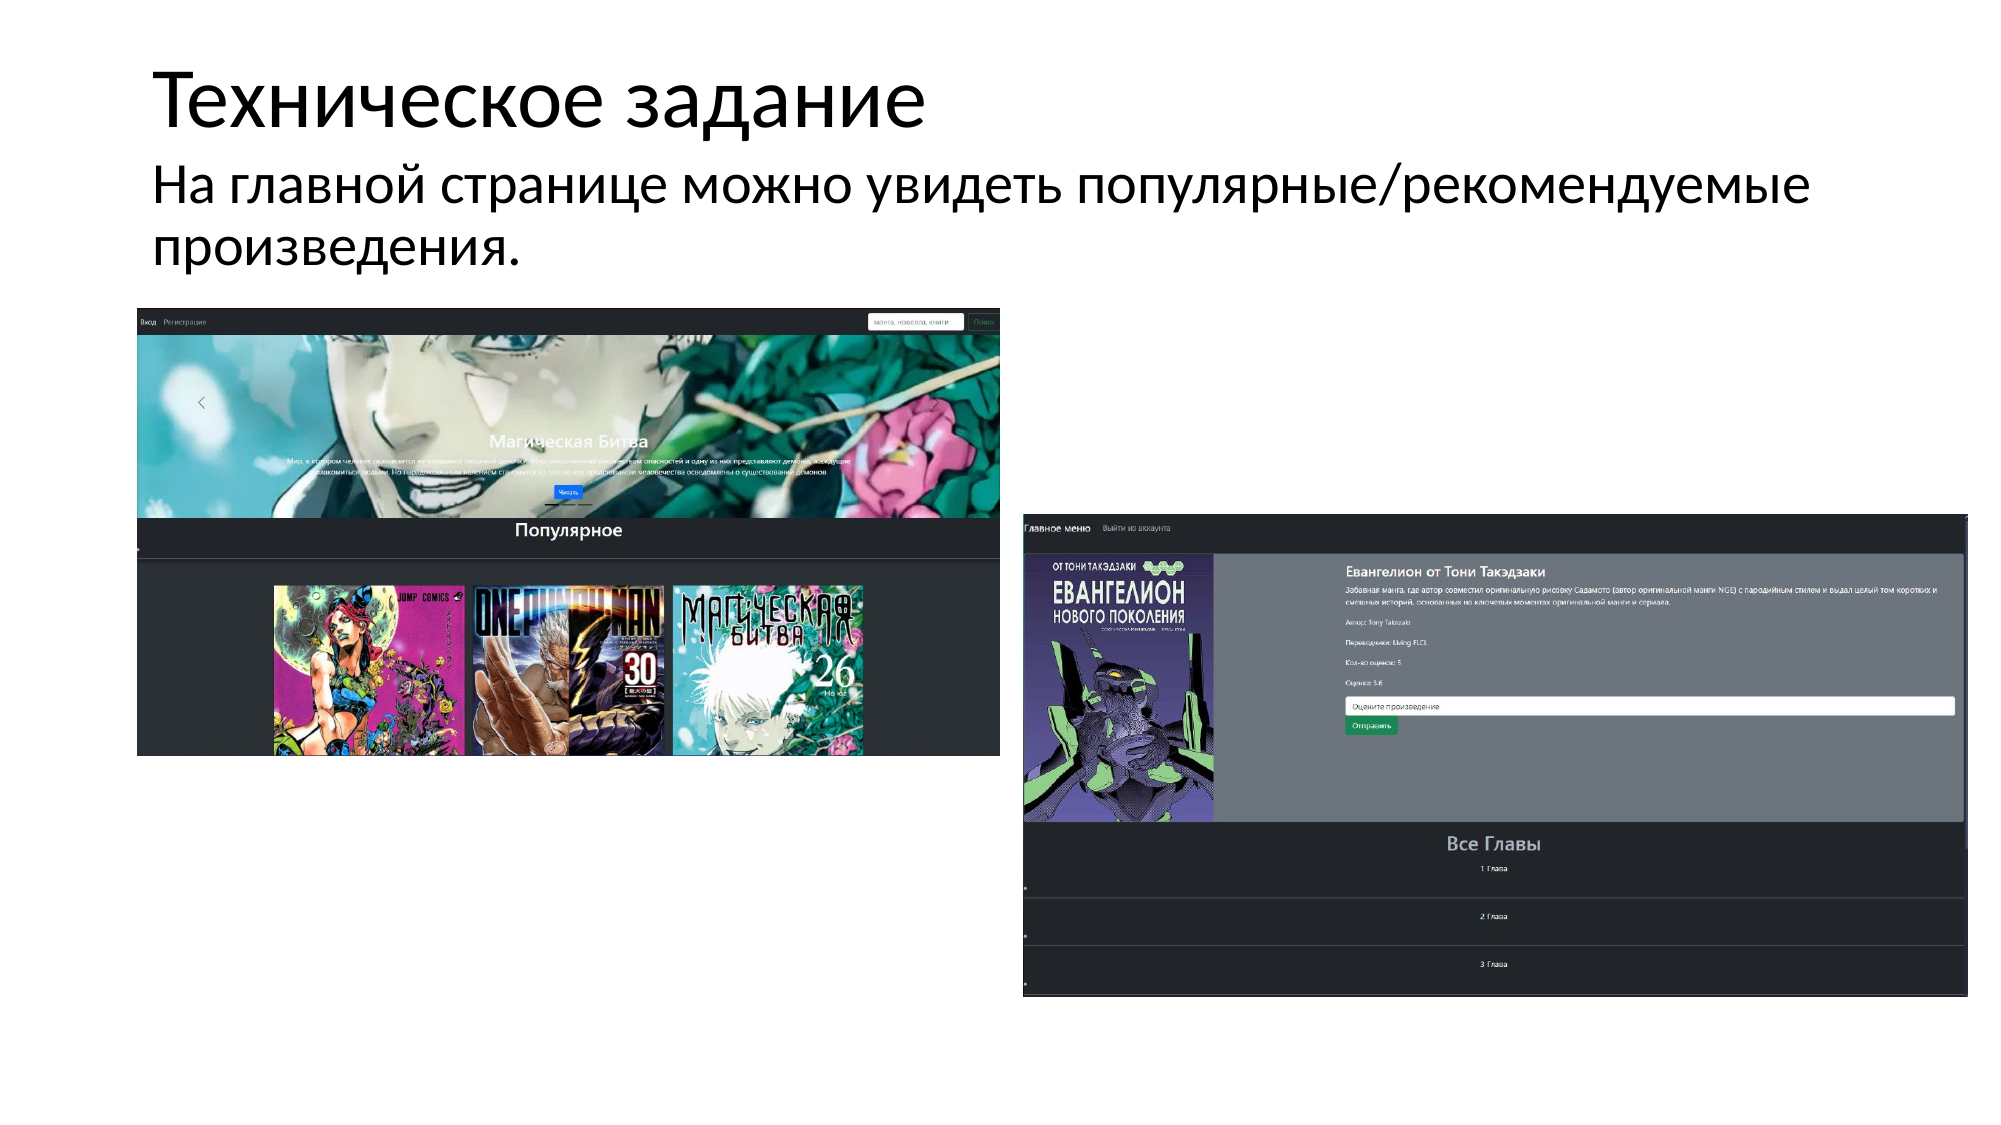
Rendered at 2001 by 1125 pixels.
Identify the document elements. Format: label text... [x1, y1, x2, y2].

picture [137, 308, 1000, 756]
text_box Техническое задание [137, 45, 1863, 154]
list На главной странице можно увидеть популярные/рекомендуемые произведения. [137, 154, 1863, 309]
picture [1023, 514, 1968, 997]
